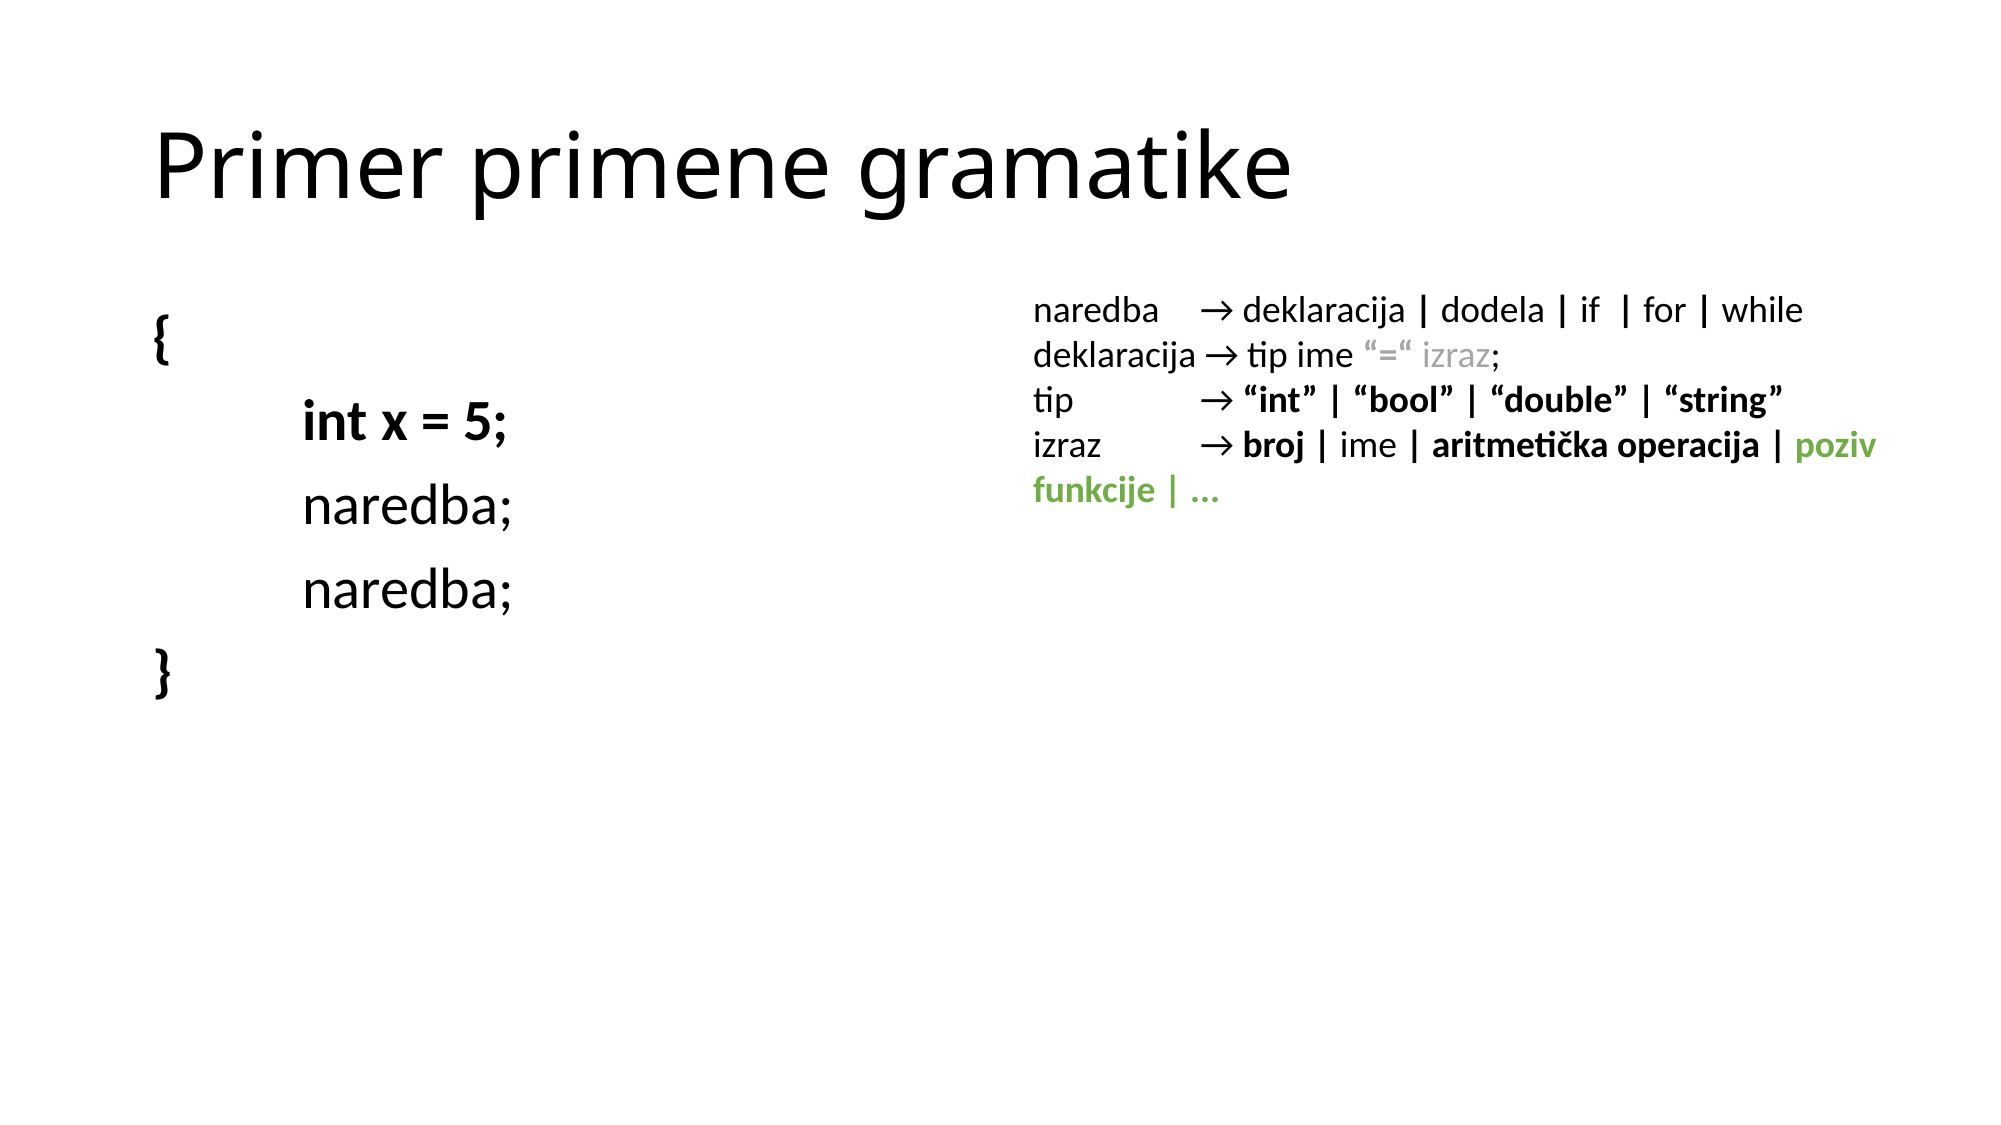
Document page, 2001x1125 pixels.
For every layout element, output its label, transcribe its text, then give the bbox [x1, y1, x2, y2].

text_box naredba → deklaracija | dodela | if | for | while deklaracija → tip ime “=“ izraz; tip → “int” | “bool” | “double” | “string” izraz → broj | ime | aritmetička operacija | poziv funkcije | ... [1018, 277, 1899, 652]
list { int x = 5; naredba; naredba; } [137, 299, 1863, 1114]
title Primer primene gramatike [137, 59, 1863, 278]
